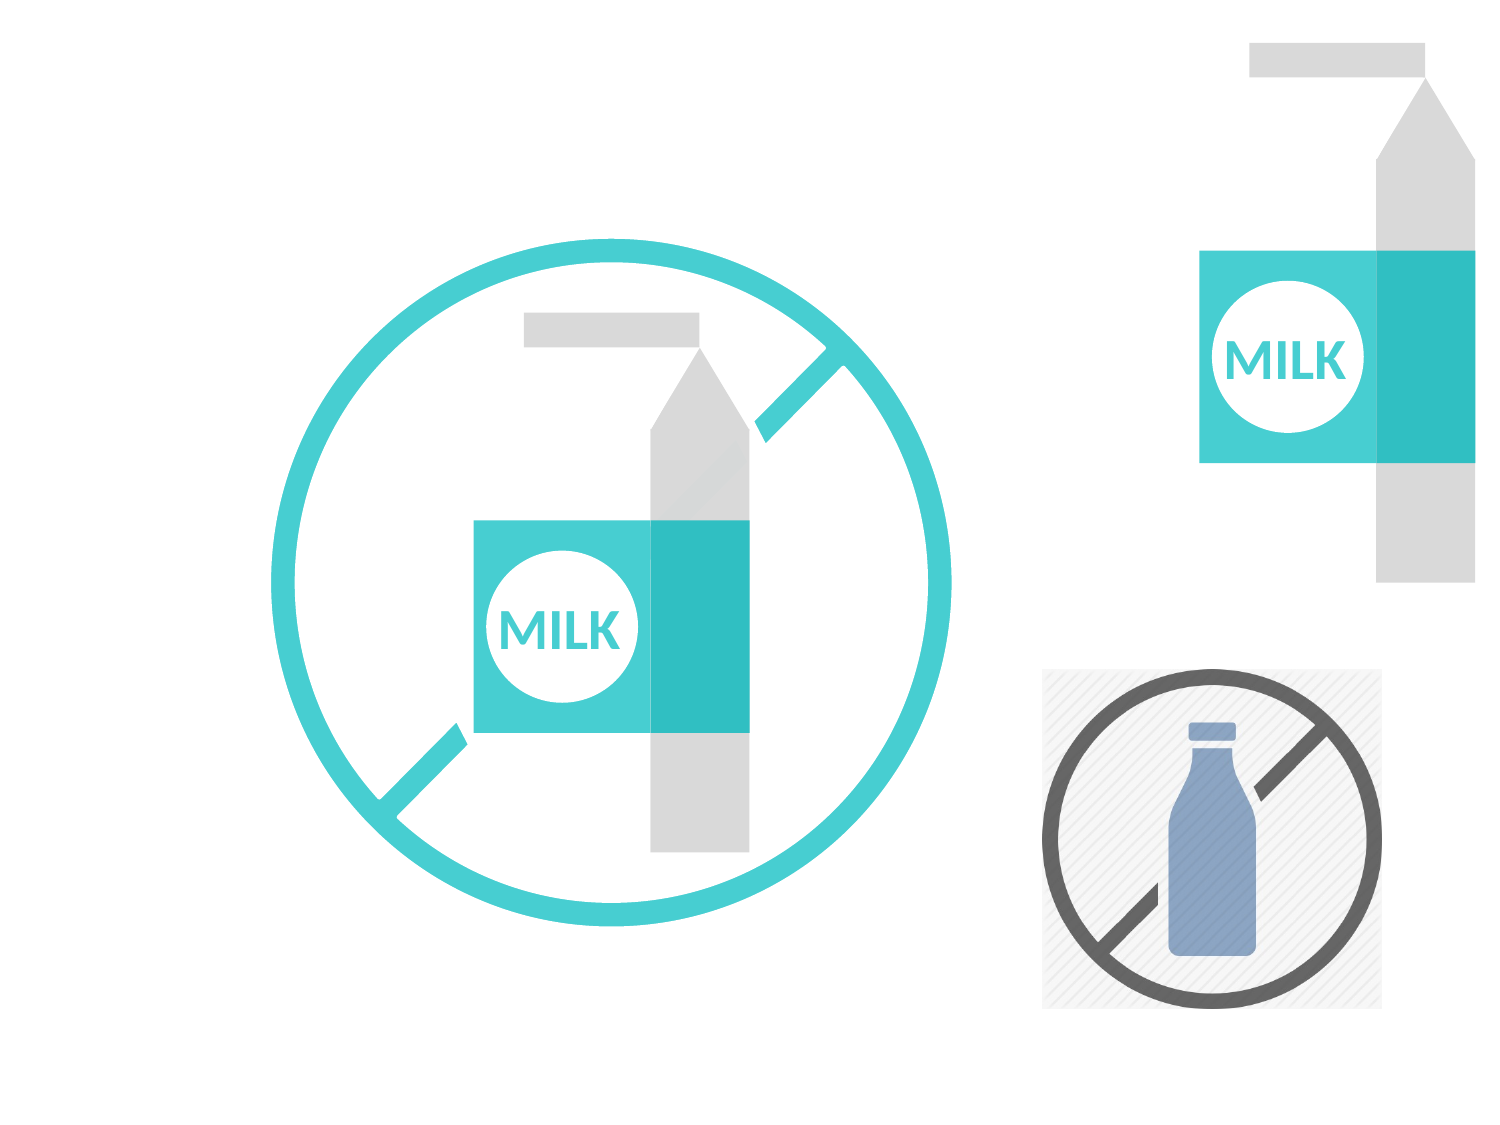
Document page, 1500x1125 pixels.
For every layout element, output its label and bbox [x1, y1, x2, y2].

text_box [268, 236, 954, 929]
text_box [1198, 42, 1476, 583]
picture [1041, 669, 1382, 1009]
